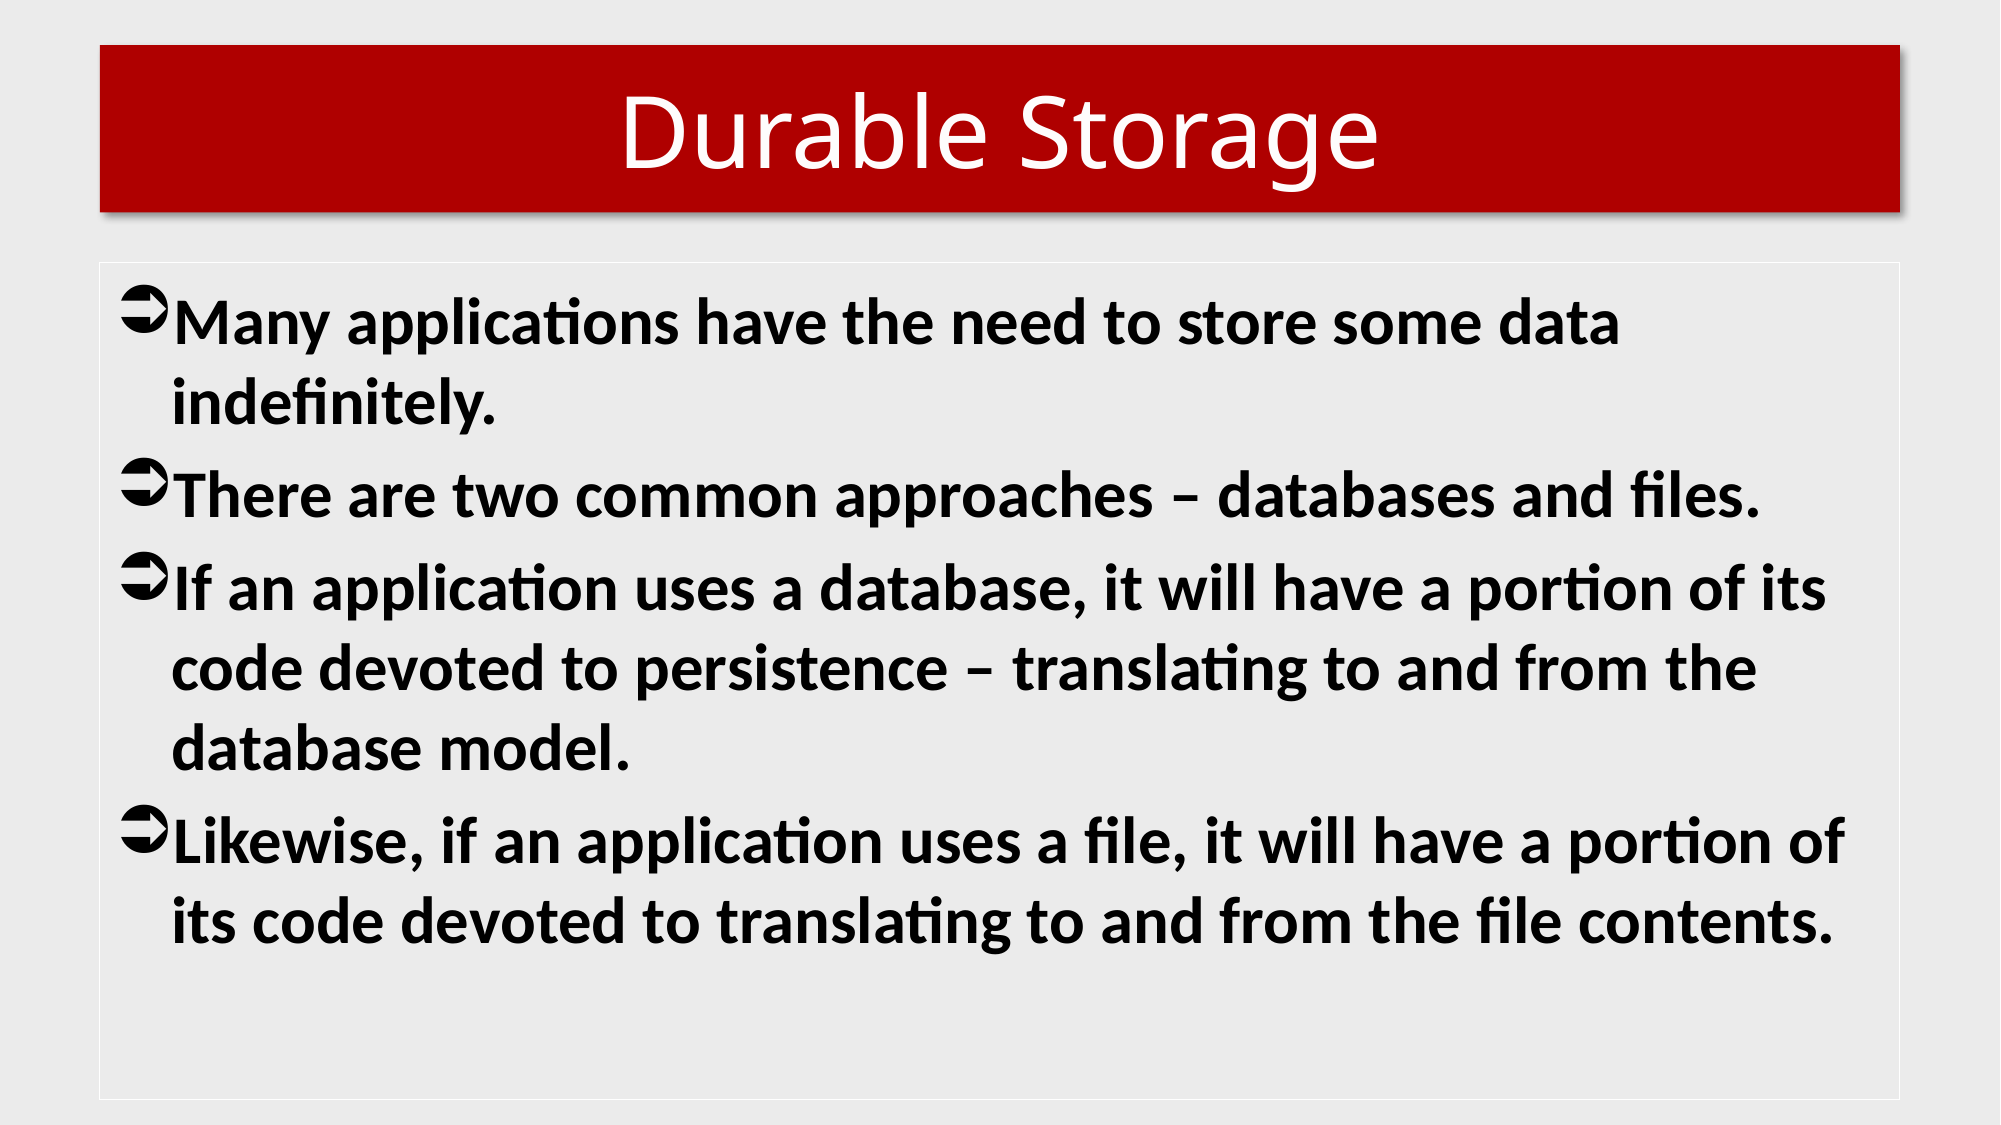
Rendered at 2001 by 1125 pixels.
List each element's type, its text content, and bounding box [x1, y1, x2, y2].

title Durable Storage [99, 45, 1900, 213]
list Many applications have the need to store some data indefinitely. There are two common approaches – databases and files. If an application uses a database, it will have a portion of its code devoted to persistence – translating to and from the database model. Likewise, if an application uses a file, it will have a portion of its code devoted to translating to and from the file contents. [99, 262, 1900, 1100]
